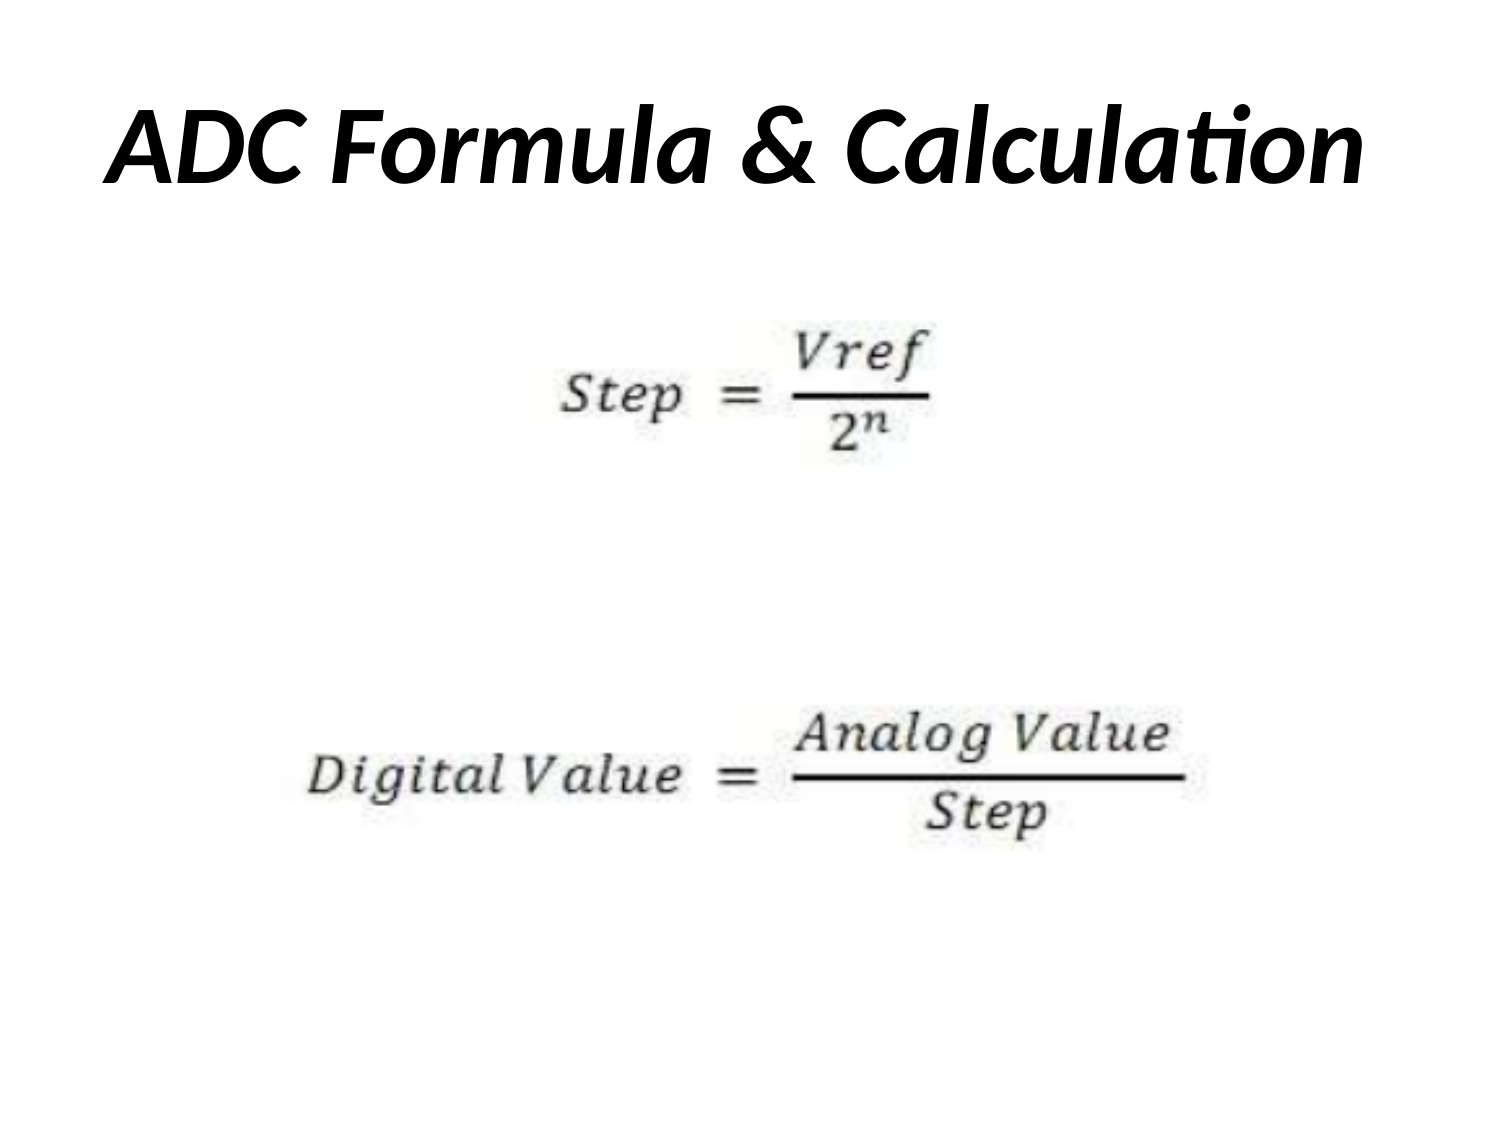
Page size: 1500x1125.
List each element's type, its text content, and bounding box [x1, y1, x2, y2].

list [249, 262, 1276, 888]
title ADC Formula & Calculation [75, 45, 1425, 233]
